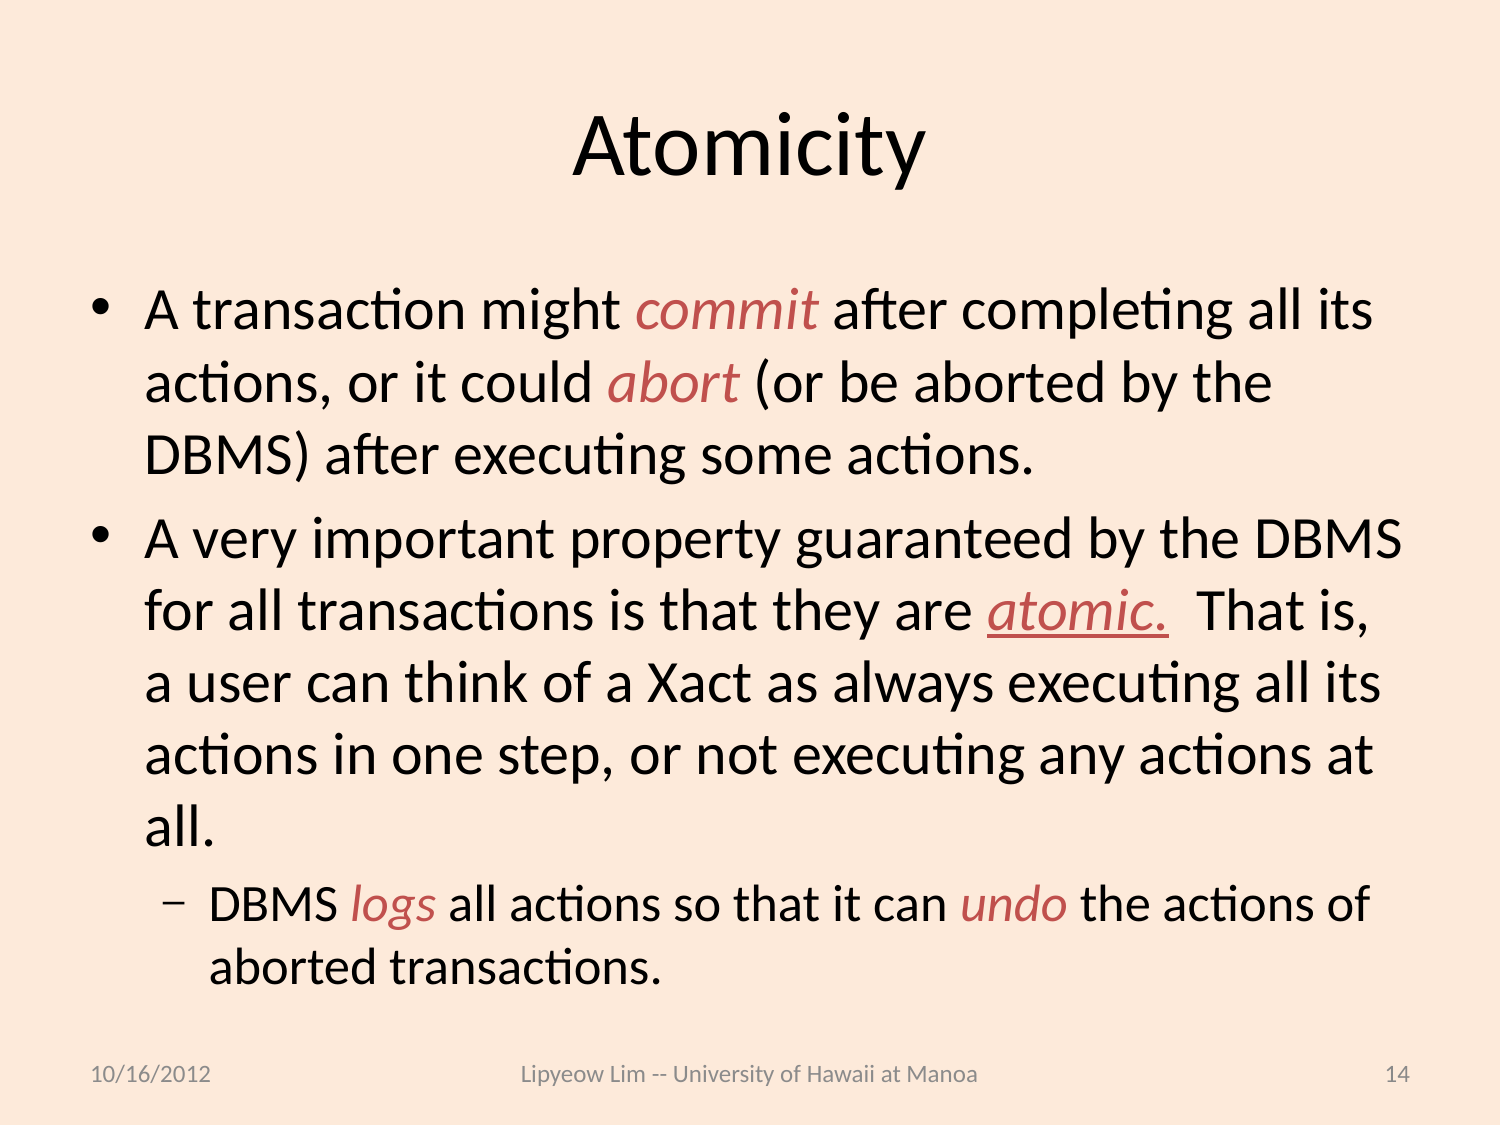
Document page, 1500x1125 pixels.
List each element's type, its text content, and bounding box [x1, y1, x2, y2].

title Atomicity [74, 44, 1426, 233]
slide_number 14 [1074, 1042, 1425, 1103]
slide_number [75, 1042, 425, 1103]
footer Lipyeow Lim -- University of Hawaii at Manoa [450, 1042, 1050, 1103]
list A transaction might commit after completing all its actions, or it could abort (or be aborted by the DBMS) after executing some actions. A very important property guaranteed by the DBMS for all transactions is that they are atomic. That is, a user can think of a Xact as always executing all its actions in one step, or not executing any actions at all. DBMS logs all actions so that it can undo the actions of aborted transactions. [74, 262, 1426, 1006]
